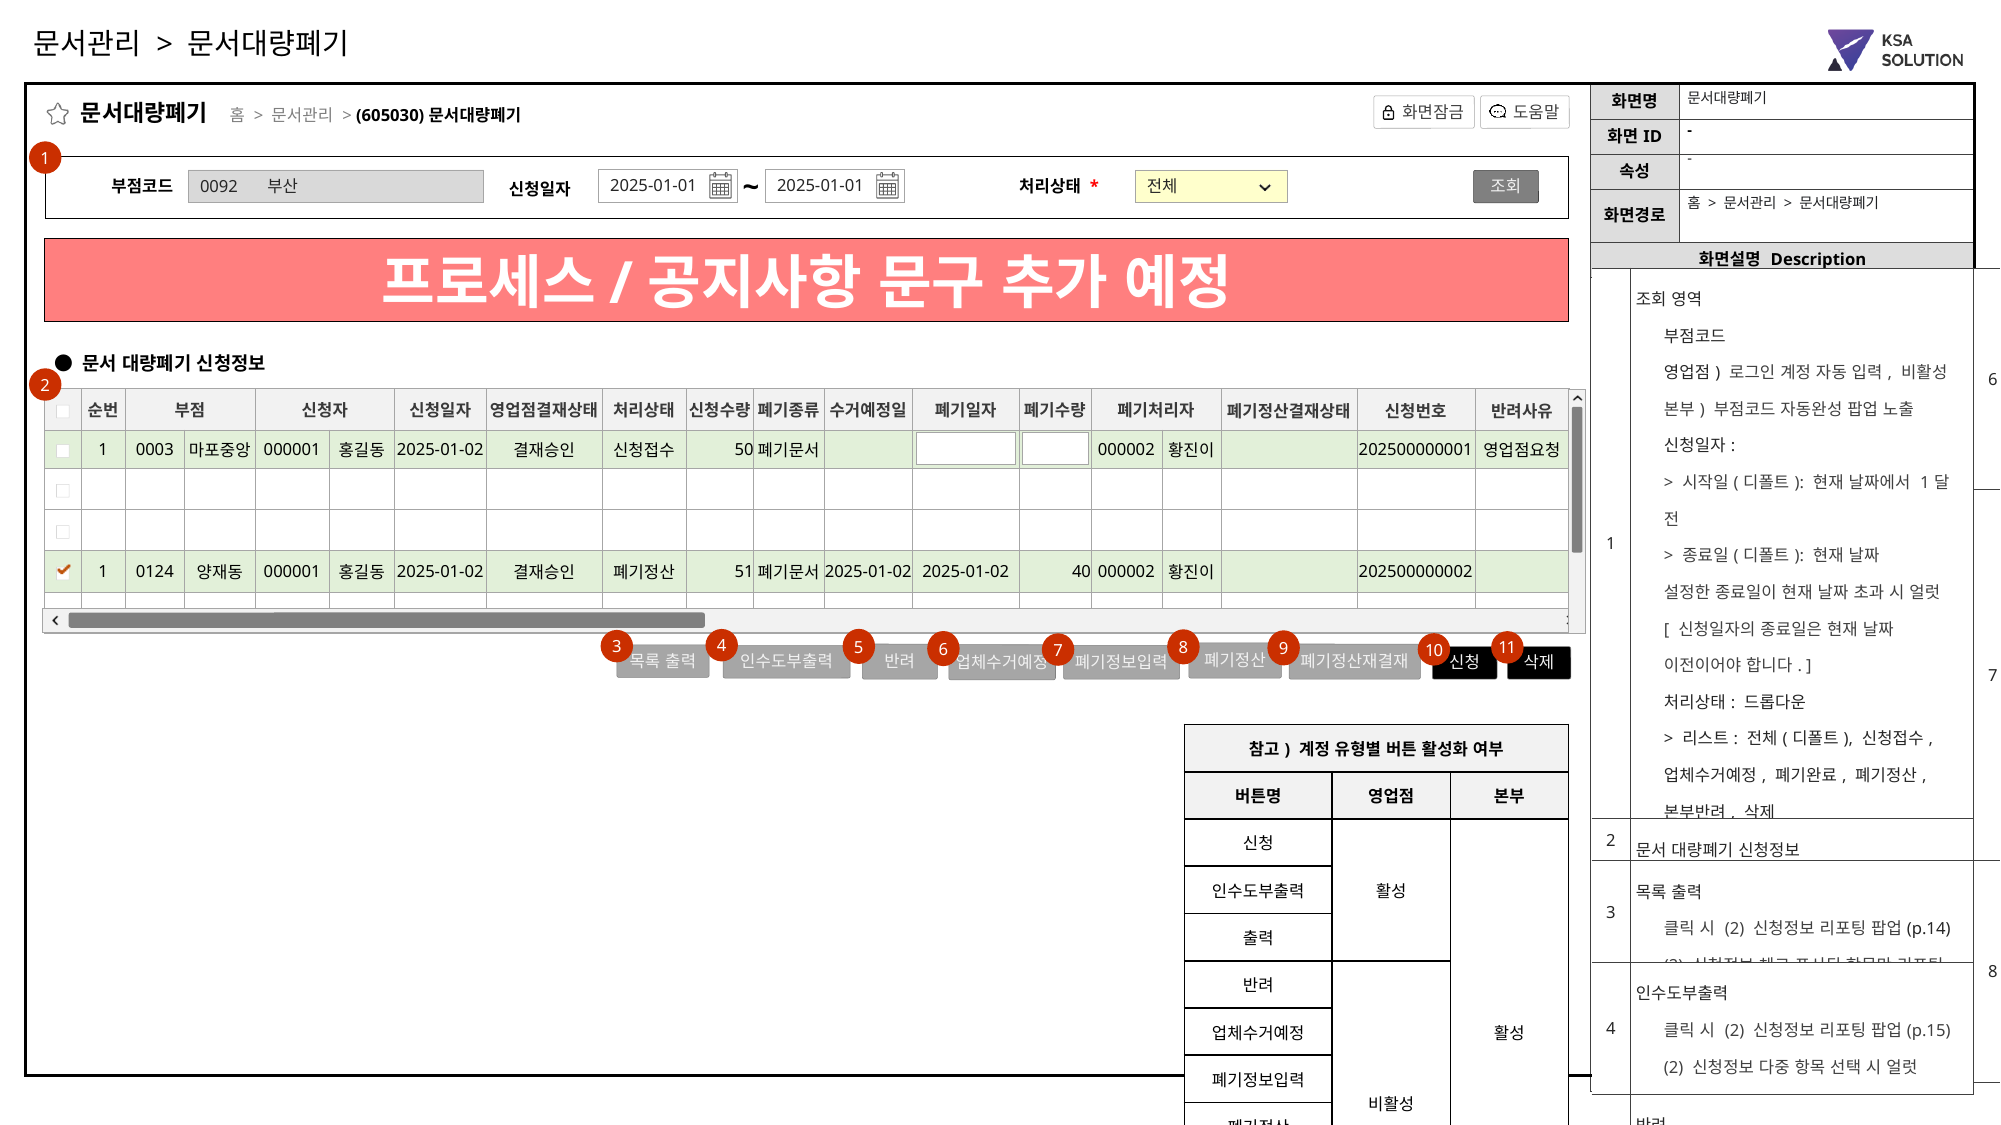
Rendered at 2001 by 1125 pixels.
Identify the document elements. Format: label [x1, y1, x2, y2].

table_cell [1476, 469, 1568, 509]
table_cell [1185, 914, 1331, 960]
table_cell [603, 469, 686, 509]
table_cell [603, 431, 686, 468]
table_cell [45, 593, 81, 608]
table_cell [1092, 551, 1162, 592]
table_cell [754, 593, 800, 608]
text_box [1675, 81, 1968, 175]
table_cell [1185, 867, 1331, 913]
table_cell [45, 510, 81, 550]
table_cell [126, 431, 184, 468]
table_cell [487, 431, 602, 468]
table_cell [82, 593, 125, 608]
table_cell [913, 469, 1019, 509]
table_header [45, 389, 81, 430]
table_cell [1476, 510, 1568, 550]
table_cell [82, 469, 125, 509]
table_cell [126, 593, 184, 608]
table_cell [330, 510, 394, 550]
picture [56, 563, 74, 576]
table_cell [1358, 469, 1475, 509]
table_header [395, 389, 486, 430]
table_cell [185, 551, 255, 592]
table_header [1358, 389, 1475, 430]
picture [1489, 104, 1506, 118]
table_cell [1222, 469, 1357, 509]
table_cell [1631, 819, 1973, 860]
table_header [1222, 389, 1357, 430]
table_cell [82, 431, 125, 468]
table_cell [82, 551, 125, 592]
table_cell [825, 510, 912, 550]
table_cell [1631, 963, 1973, 1094]
table_cell [126, 510, 184, 550]
table_cell [330, 593, 394, 608]
table_cell [603, 551, 686, 592]
table_cell [487, 593, 602, 608]
table_cell [256, 593, 329, 608]
table_header [1020, 389, 1091, 430]
table_header [687, 389, 753, 430]
table_cell [395, 510, 486, 550]
table_header [1476, 389, 1568, 430]
table_cell [825, 593, 912, 608]
table_cell [1476, 593, 1568, 608]
table_cell [754, 551, 800, 592]
table_cell [185, 593, 255, 608]
table_cell [395, 551, 486, 592]
table_cell [45, 431, 81, 468]
text_box [18, 17, 365, 68]
table_cell [687, 593, 753, 608]
table_cell [687, 551, 753, 592]
table_cell [603, 510, 686, 550]
table_cell [487, 510, 602, 550]
table_cell [1974, 490, 2000, 860]
picture [1561, 613, 1568, 628]
table_cell [754, 469, 800, 509]
table_cell [1163, 431, 1221, 468]
table_cell [330, 431, 394, 468]
table_cell [1631, 1083, 2000, 1125]
table_cell [256, 551, 329, 592]
table_cell [1185, 1056, 1331, 1102]
table_cell [1222, 593, 1357, 608]
table_cell [1358, 551, 1475, 592]
table_header [603, 389, 686, 430]
text_box [915, 431, 1016, 466]
table_cell [1592, 1095, 1630, 1125]
table_cell [1020, 593, 1091, 608]
text_box [27, 344, 281, 402]
table_cell [1185, 1103, 1331, 1125]
table_cell [1092, 431, 1162, 468]
table_header [913, 389, 1019, 430]
table_cell [185, 469, 255, 509]
picture [48, 612, 64, 628]
table_cell [1163, 551, 1221, 592]
table_header [487, 389, 602, 430]
table_header [1185, 725, 1568, 771]
table_cell [687, 469, 753, 509]
table_header [126, 389, 255, 430]
table_cell [825, 469, 912, 509]
table_cell [185, 510, 255, 550]
table_cell [1185, 820, 1331, 865]
table_cell [1333, 962, 1450, 1125]
table_cell [256, 431, 329, 468]
table_cell [1185, 773, 1331, 818]
table_cell [395, 469, 486, 509]
table_header [1592, 269, 1630, 818]
table_cell [754, 431, 800, 468]
table_cell [45, 469, 81, 509]
table_cell [395, 431, 486, 468]
table_cell [1222, 510, 1357, 550]
table_cell [1358, 431, 1475, 468]
table_cell [1020, 510, 1091, 550]
table_cell [1020, 431, 1091, 468]
table_header [256, 389, 394, 430]
table_cell [1163, 510, 1221, 550]
table_cell [1451, 820, 1568, 1125]
table_cell [603, 593, 686, 608]
table_cell [395, 593, 486, 608]
table_cell [1092, 469, 1162, 509]
table_header [82, 389, 125, 430]
table_cell [1222, 551, 1357, 592]
table_header [1974, 269, 2000, 489]
table_cell [1358, 593, 1475, 608]
table_cell [1222, 431, 1357, 468]
table_cell [1185, 962, 1331, 1007]
table_cell [185, 431, 255, 468]
table_cell [487, 469, 602, 509]
table_cell [1092, 593, 1162, 608]
table_cell [126, 469, 184, 509]
table_cell [1476, 551, 1568, 592]
table_header [1092, 389, 1221, 430]
table_cell [1020, 551, 1091, 592]
table_header [825, 389, 912, 430]
table_cell [1592, 819, 1630, 860]
table_cell [1163, 469, 1221, 509]
table_cell [913, 510, 1019, 550]
text_box [1021, 431, 1089, 466]
table_cell [687, 431, 753, 468]
table_cell [330, 551, 394, 592]
table_cell [913, 551, 1019, 592]
text_box [46, 90, 534, 134]
table_cell [687, 510, 753, 550]
table_cell [825, 431, 912, 468]
table_cell [913, 431, 1019, 468]
table_cell [256, 469, 329, 509]
text_box [27, 0, 1587, 1125]
table_cell [82, 510, 125, 550]
text_box [1675, 186, 1968, 219]
table_cell [1358, 510, 1475, 550]
table_cell [1020, 469, 1091, 509]
table_cell [487, 551, 602, 592]
table_header [754, 389, 800, 430]
table_cell [1592, 963, 1630, 1094]
table_cell [330, 469, 394, 509]
picture [1570, 391, 1586, 406]
table_cell [1333, 773, 1450, 818]
table_cell [1163, 593, 1221, 608]
table_cell [126, 551, 184, 592]
table_cell [1451, 773, 1568, 818]
table_cell [256, 510, 329, 550]
table_cell [1476, 431, 1568, 468]
table_cell [913, 593, 1019, 608]
table_cell [1631, 861, 1973, 962]
table_cell [1333, 820, 1450, 960]
table_cell [1092, 510, 1162, 550]
table_cell [825, 551, 912, 592]
table_header [1631, 269, 1973, 818]
table_cell [45, 551, 81, 592]
picture [1824, 25, 1966, 73]
table_cell [1974, 861, 2000, 1082]
table_cell [754, 510, 800, 550]
table_cell [1592, 861, 1630, 962]
table_cell [1185, 1009, 1331, 1054]
